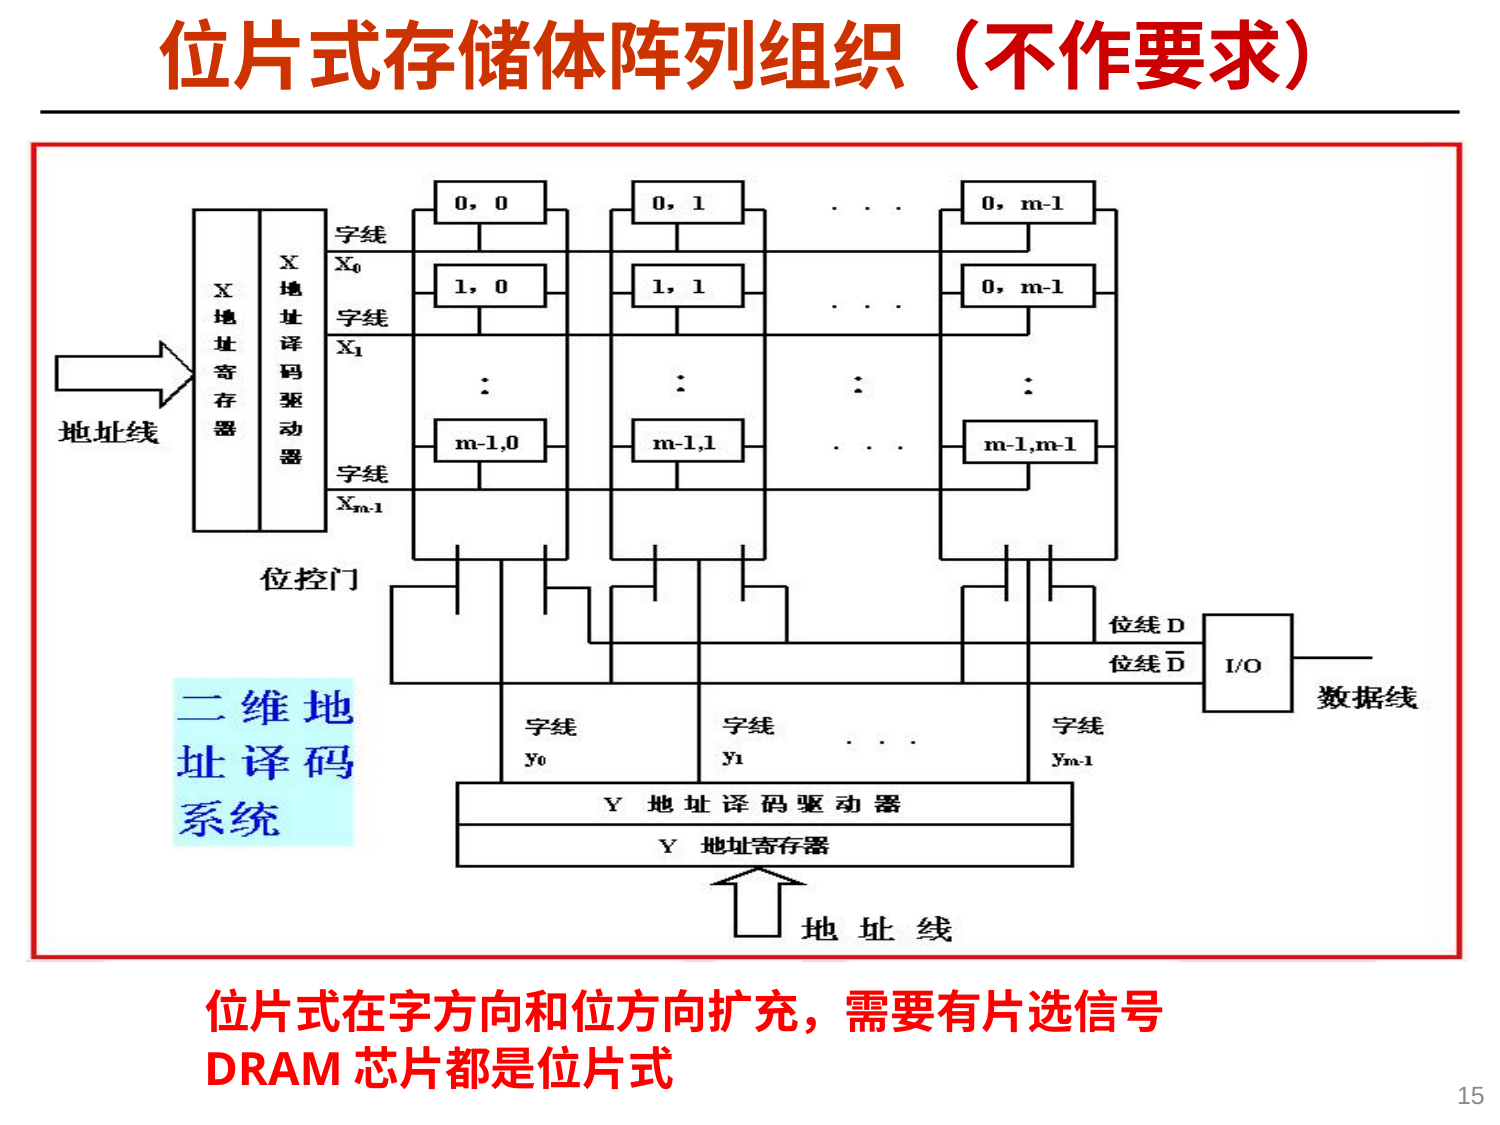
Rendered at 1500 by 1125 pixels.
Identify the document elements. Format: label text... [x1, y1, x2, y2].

title 位片式存储体阵列组织（不作要求） [48, 16, 1467, 104]
slide_number 15 [1162, 1065, 1500, 1125]
text_box 位片式在字方向和位方向扩充，需要有片选信号 DRAM芯片都是位片式 [204, 982, 1224, 1095]
picture [26, 140, 1468, 962]
